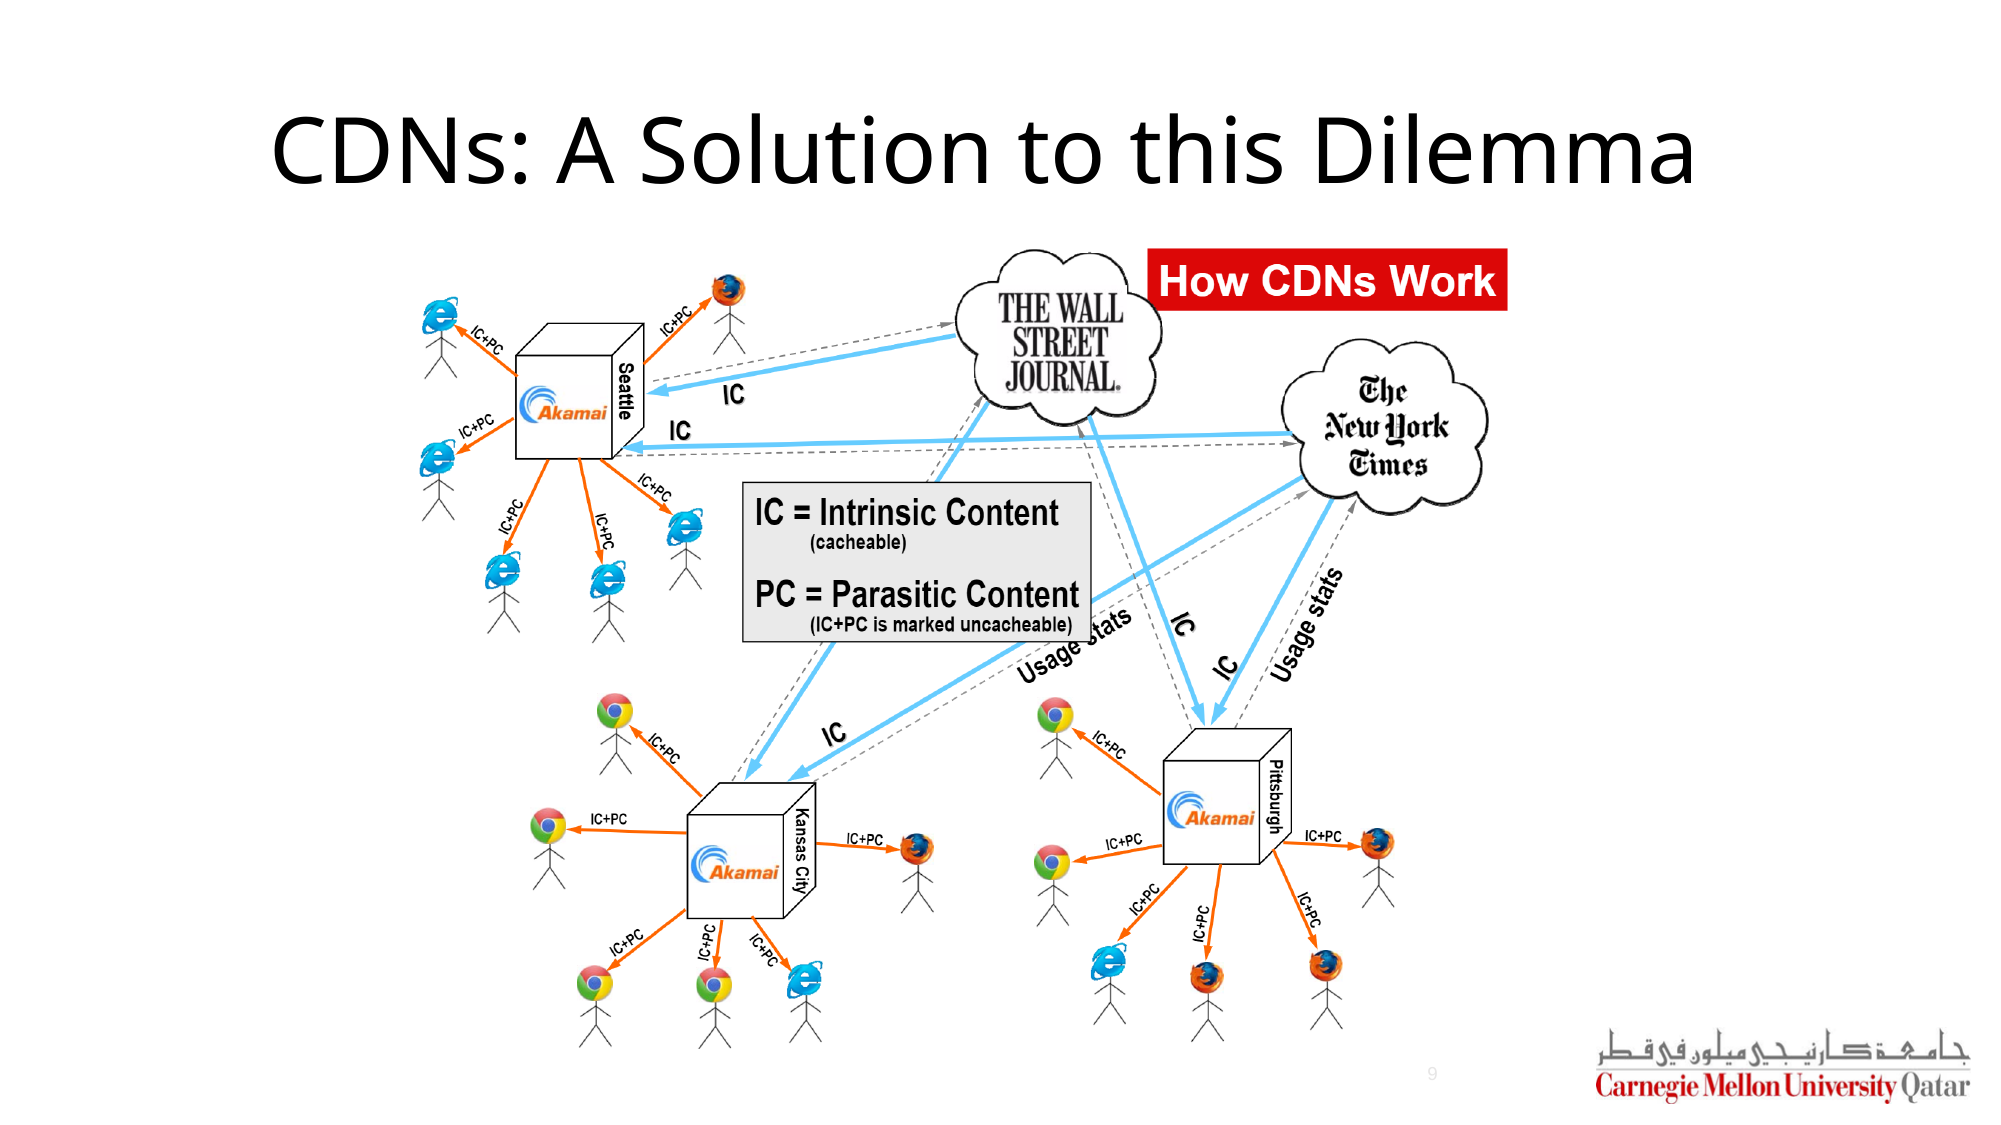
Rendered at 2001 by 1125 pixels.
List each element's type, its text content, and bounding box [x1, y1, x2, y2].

picture [349, 193, 1561, 1049]
slide_number 9 [1412, 1042, 1863, 1103]
picture [1596, 1027, 1971, 1104]
title CDNs: A Solution to this Dilemma [138, 45, 1833, 263]
